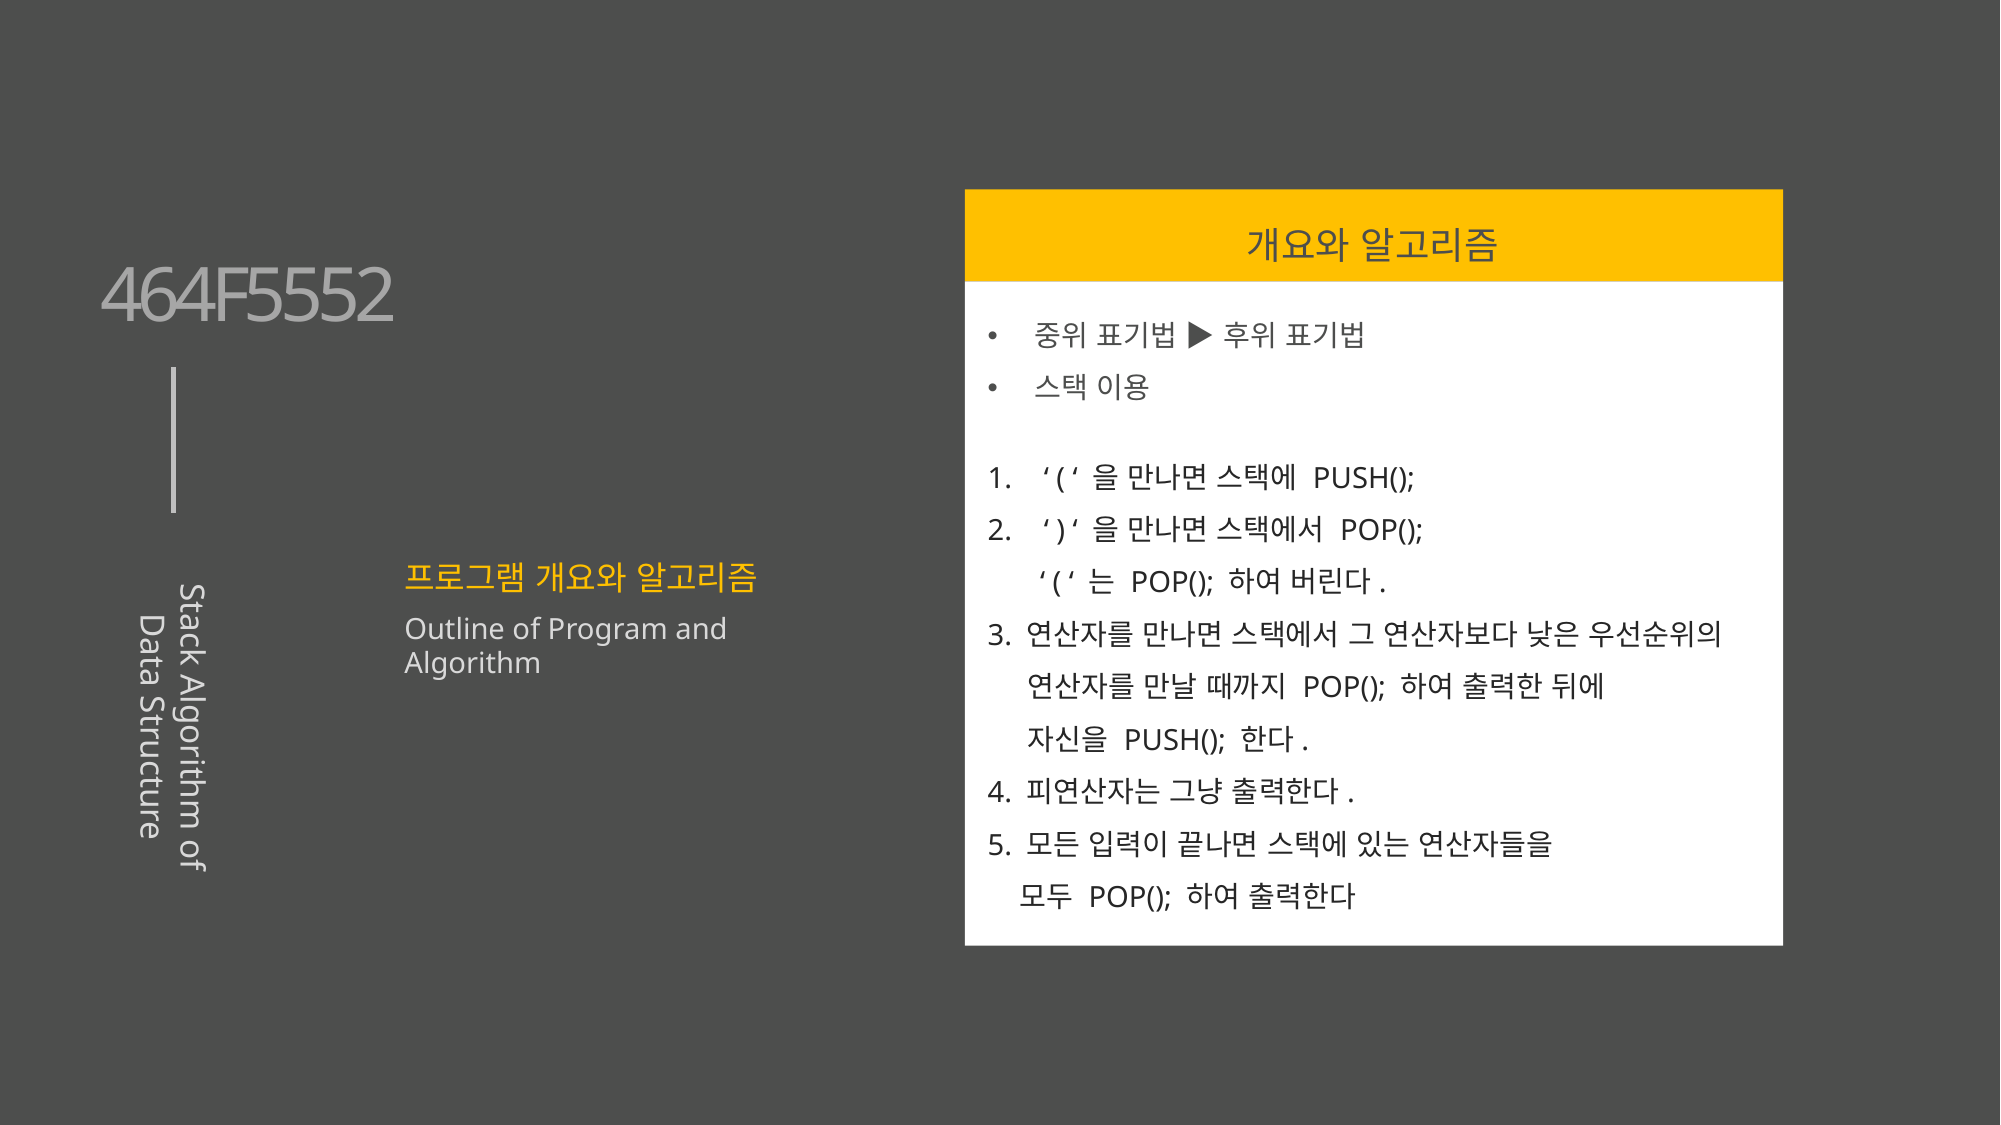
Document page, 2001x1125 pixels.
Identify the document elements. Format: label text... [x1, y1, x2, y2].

text_box 중위 표기법 ▶ 후위 표기법 스택 이용 [972, 292, 1465, 413]
text_box 464F5552 [86, 238, 483, 344]
text_box Stack Algorithm of Data Structure [126, 549, 222, 905]
text_box ‘ ( ‘ 을 만나면 스택에 PUSH(); ‘ ) ‘ 을 만나면 스택에서 POP(); ‘ ( ‘ 는 POP(); 하여 버린다. 3. 연산자를 만나면 스택에서 그 연산자보다 낮은 우선순위의 연산자를 만날 때까지 POP(); 하여 출력한 뒤에 자신을 PUSH(); 한다. 4. 피연산자는 그냥 출력한다. 5. 모든 입력이 끝나면 스택에 있는 연산자들을 모두 POP(); 하여 출력한다 [972, 433, 1752, 974]
text_box [964, 280, 1784, 947]
text_box 개요와 알고리즘 [962, 192, 1784, 275]
text_box 프로그램 개요와 알고리즘 [389, 550, 810, 602]
text_box [964, 188, 1784, 192]
text_box [964, 275, 1784, 280]
text_box Outline of Program and Algorithm [389, 602, 887, 688]
